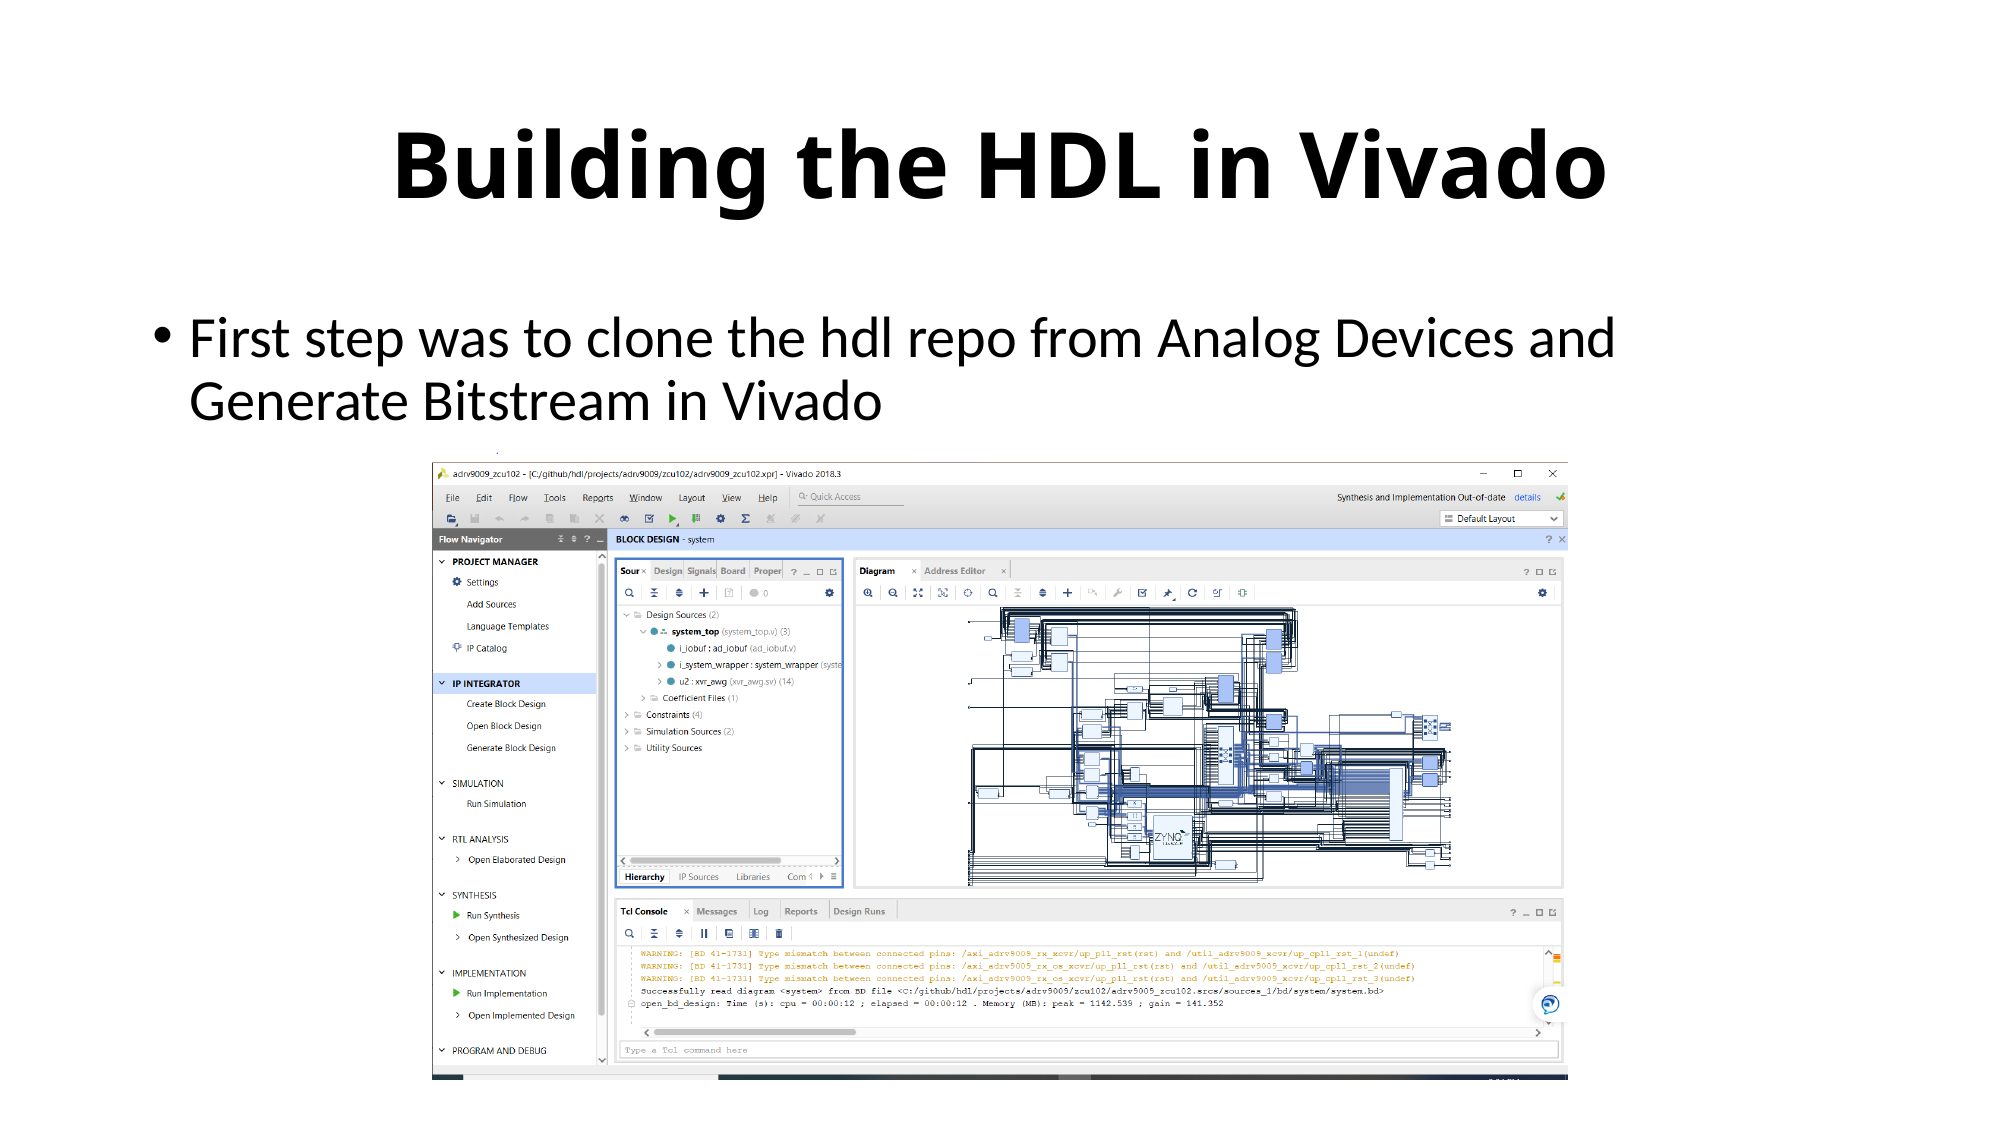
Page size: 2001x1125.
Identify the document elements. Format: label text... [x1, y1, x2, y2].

title Building the HDL in Vivado [137, 59, 1863, 278]
list First step was to clone the hdl repo from Analog Devices and Generate Bitstream in Vivado [137, 299, 1863, 1014]
picture [432, 452, 1568, 1080]
